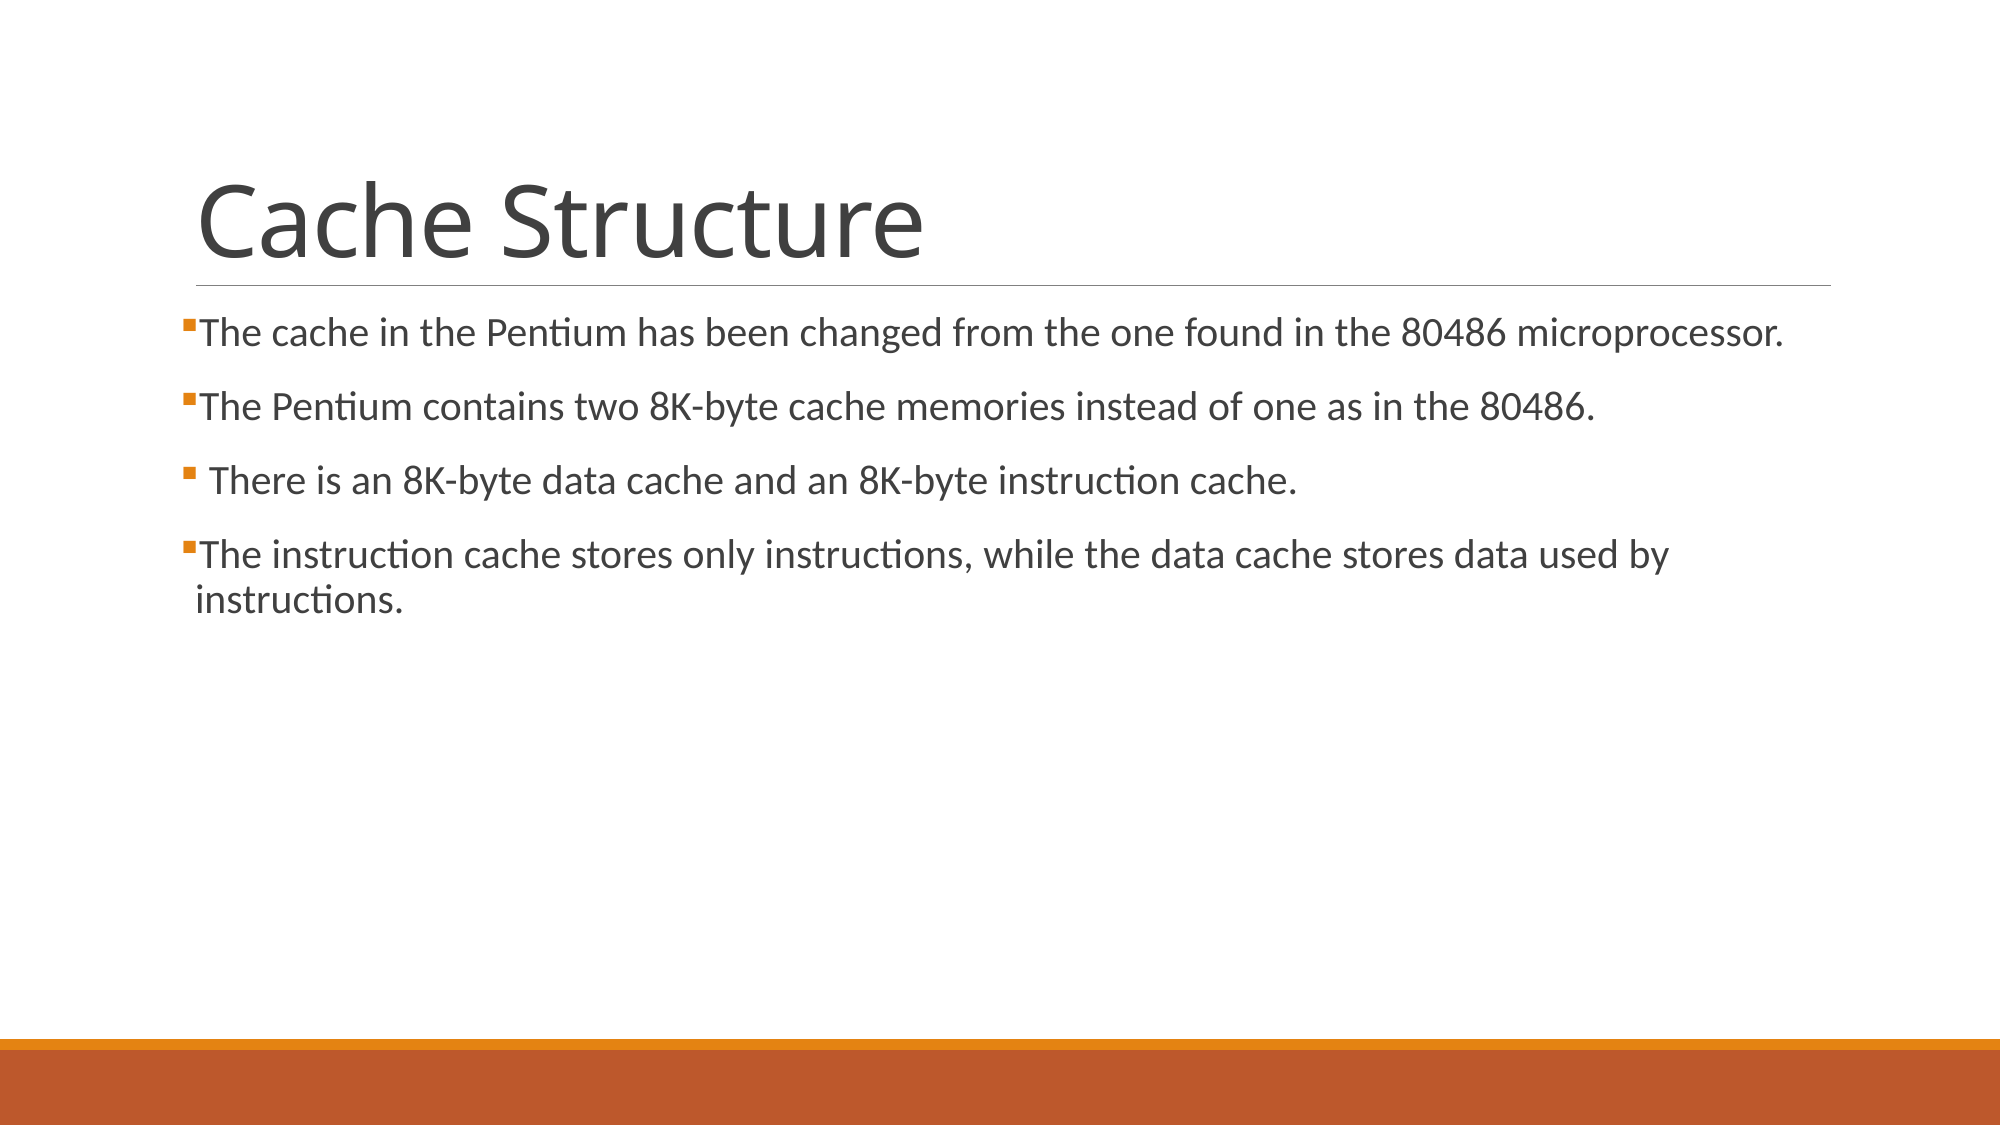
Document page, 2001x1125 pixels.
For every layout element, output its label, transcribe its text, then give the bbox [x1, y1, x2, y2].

title Cache Structure [180, 47, 1830, 285]
list The cache in the Pentium has been changed from the one found in the 80486 microprocessor. The Pentium contains two 8K-byte cache memories instead of one as in the 80486. There is an 8K-byte data cache and an 8K-byte instruction cache. The instruction cache stores only instructions, while the data cache stores data used by instructions. [180, 302, 1830, 963]
